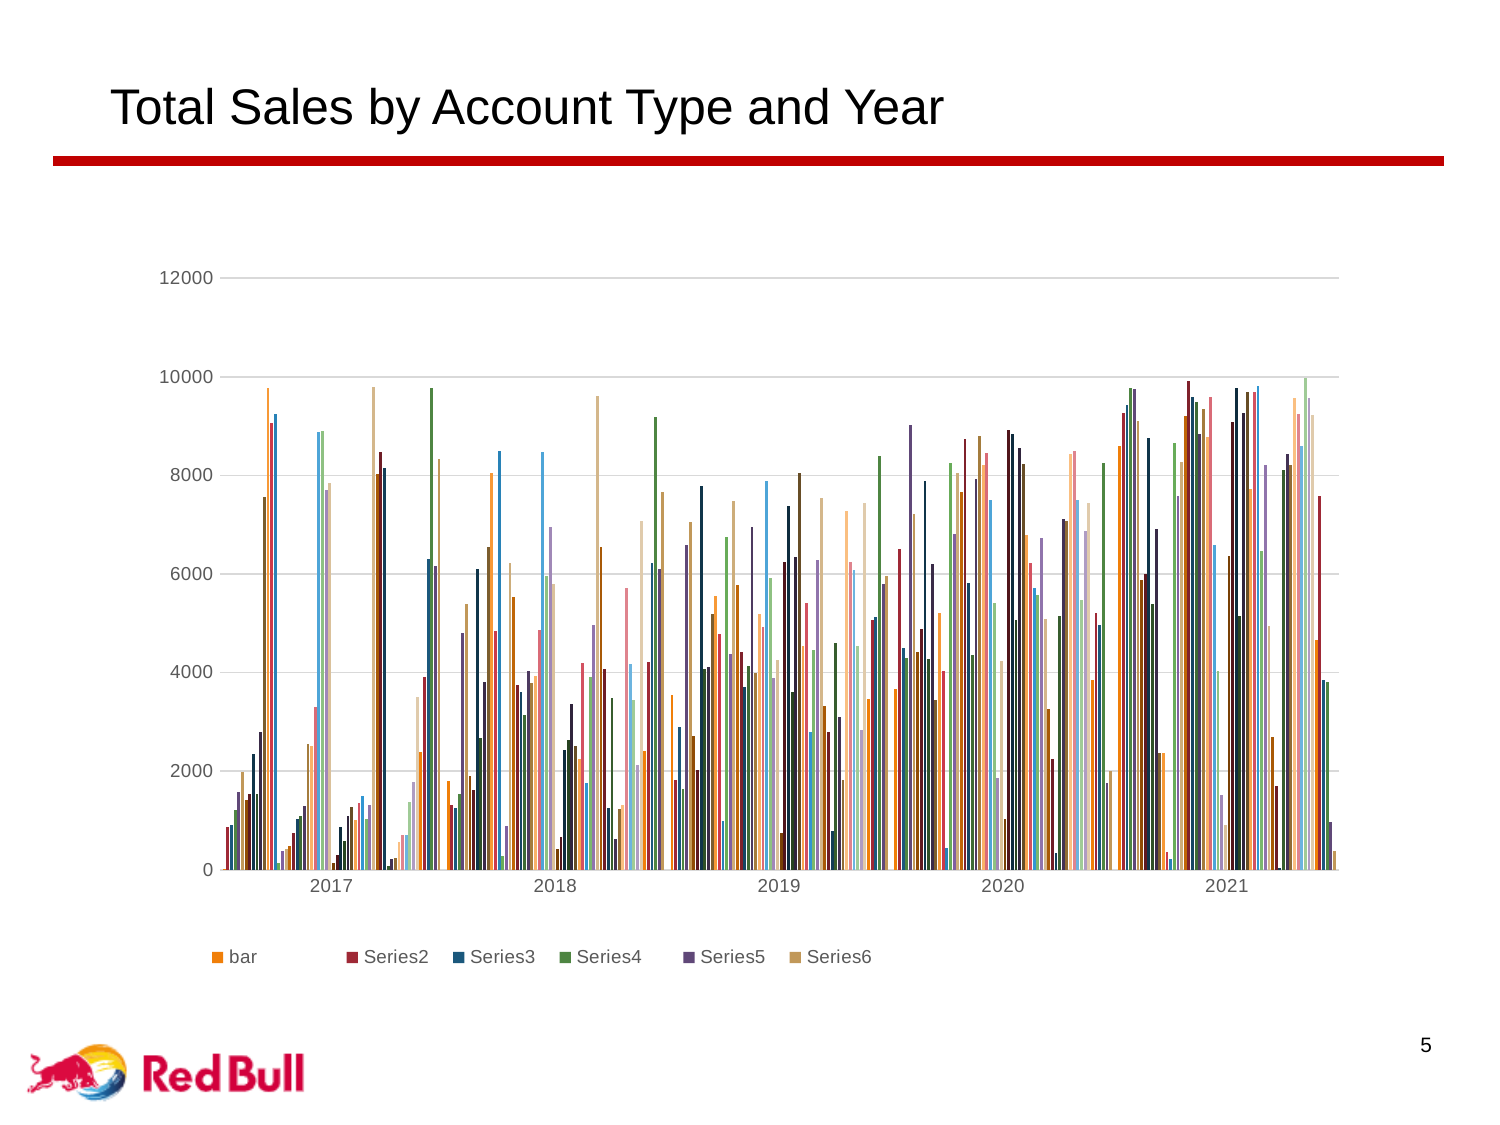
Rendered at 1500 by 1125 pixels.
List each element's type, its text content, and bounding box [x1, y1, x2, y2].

title Total Sales by Account Type and Year [50, 34, 1444, 175]
chart [137, 255, 1363, 988]
picture [17, 1035, 312, 1108]
